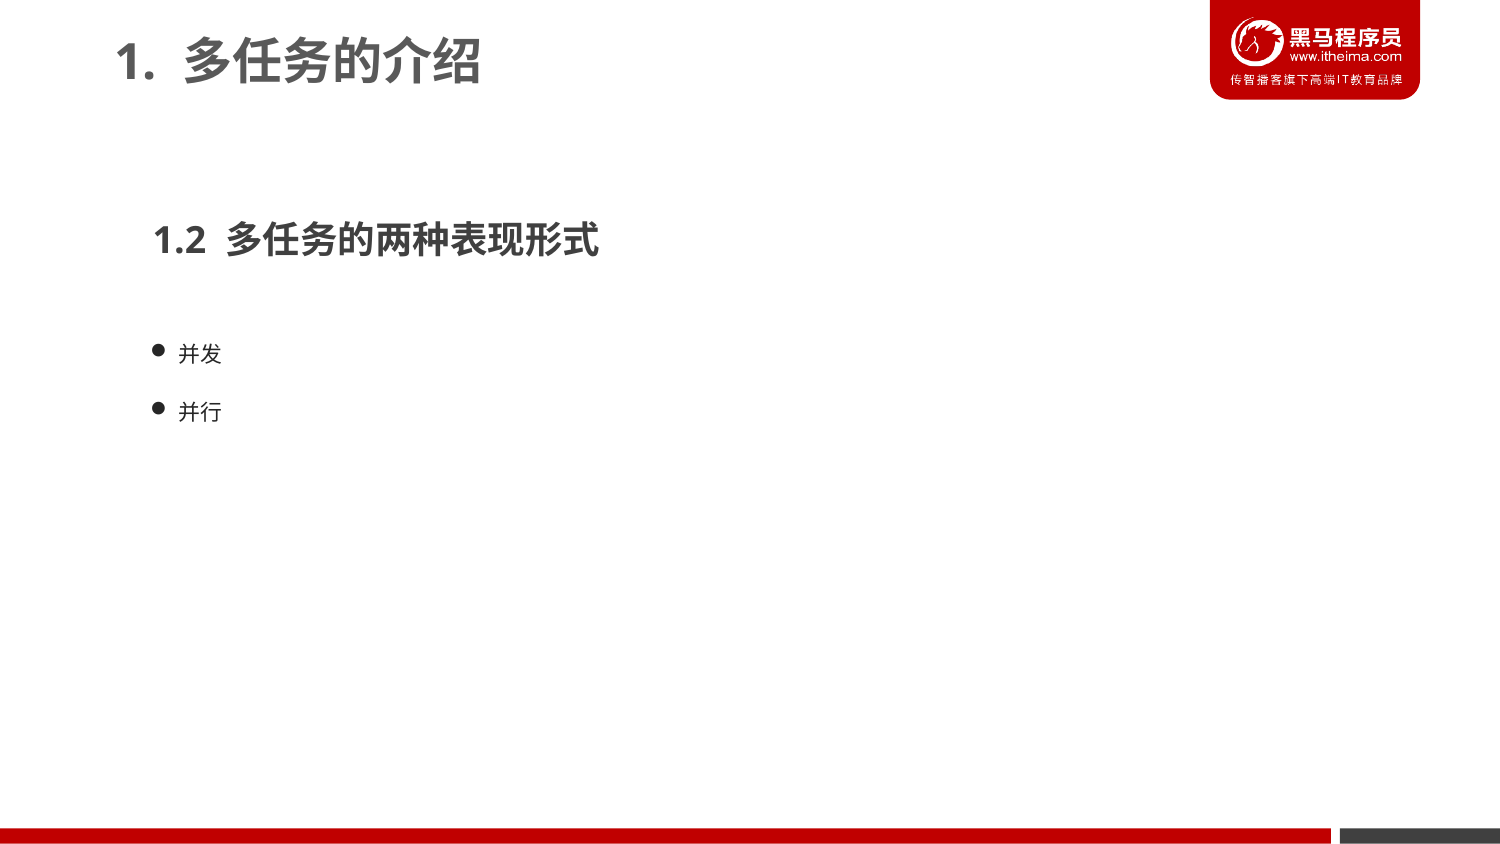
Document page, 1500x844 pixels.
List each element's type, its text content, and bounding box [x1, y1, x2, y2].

text_box 1.2 多任务的两种表现形式 [138, 185, 715, 268]
text_box 并发 [135, 319, 1270, 374]
text_box 并行 [135, 377, 1270, 432]
text_box 1. 多任务的介绍 [103, 0, 987, 130]
picture [1212, 8, 1421, 94]
